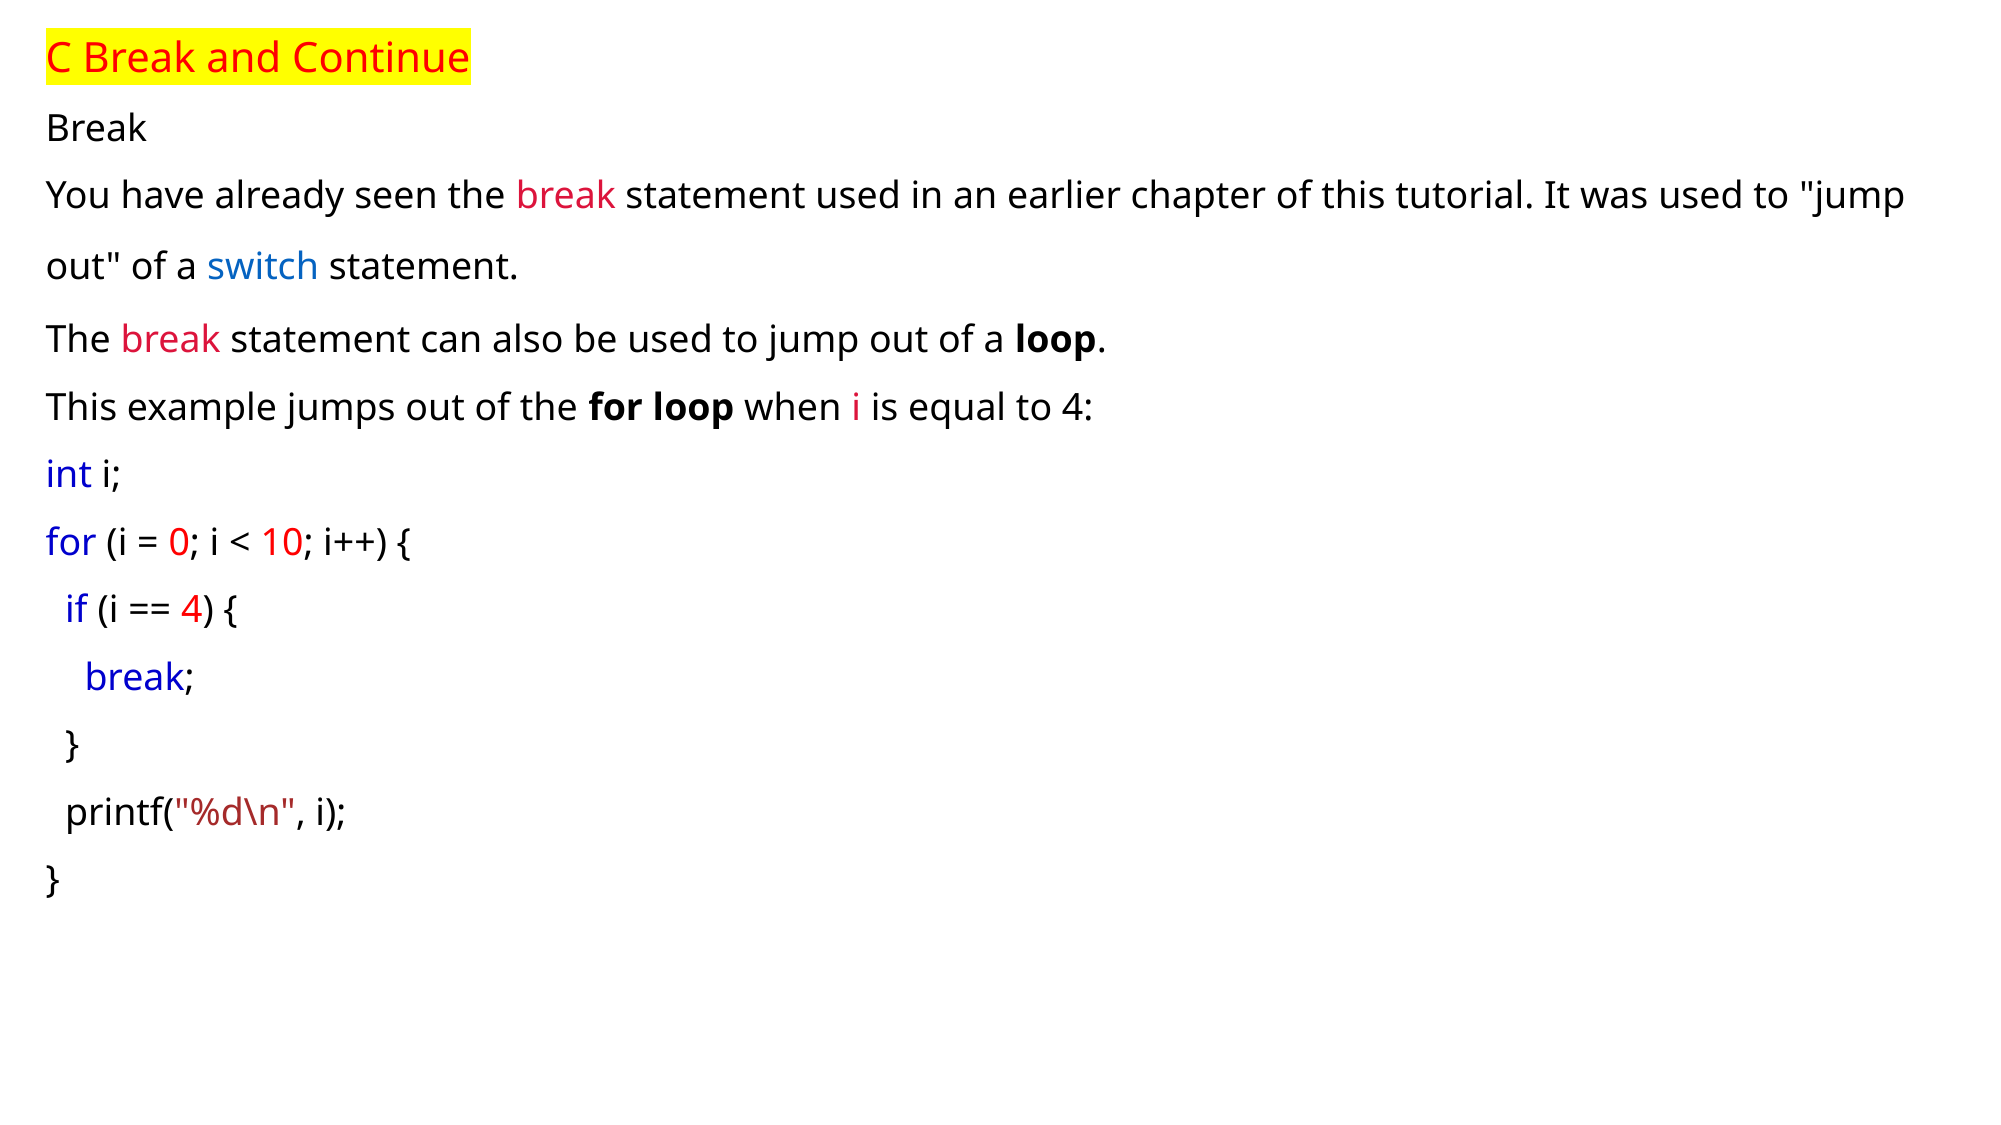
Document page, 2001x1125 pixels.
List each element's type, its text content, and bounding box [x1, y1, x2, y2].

text_box C Break and Continue Break You have already seen the break statement used in an earlier chapter of this tutorial. It was used to "jump out" of a switch statement. The break statement can also be used to jump out of a loop. This example jumps out of the for loop when i is equal to 4: int i; for (i = 0; i < 10; i++) { if (i == 4) { break; } printf("%d\n", i); } [45, 0, 1937, 915]
